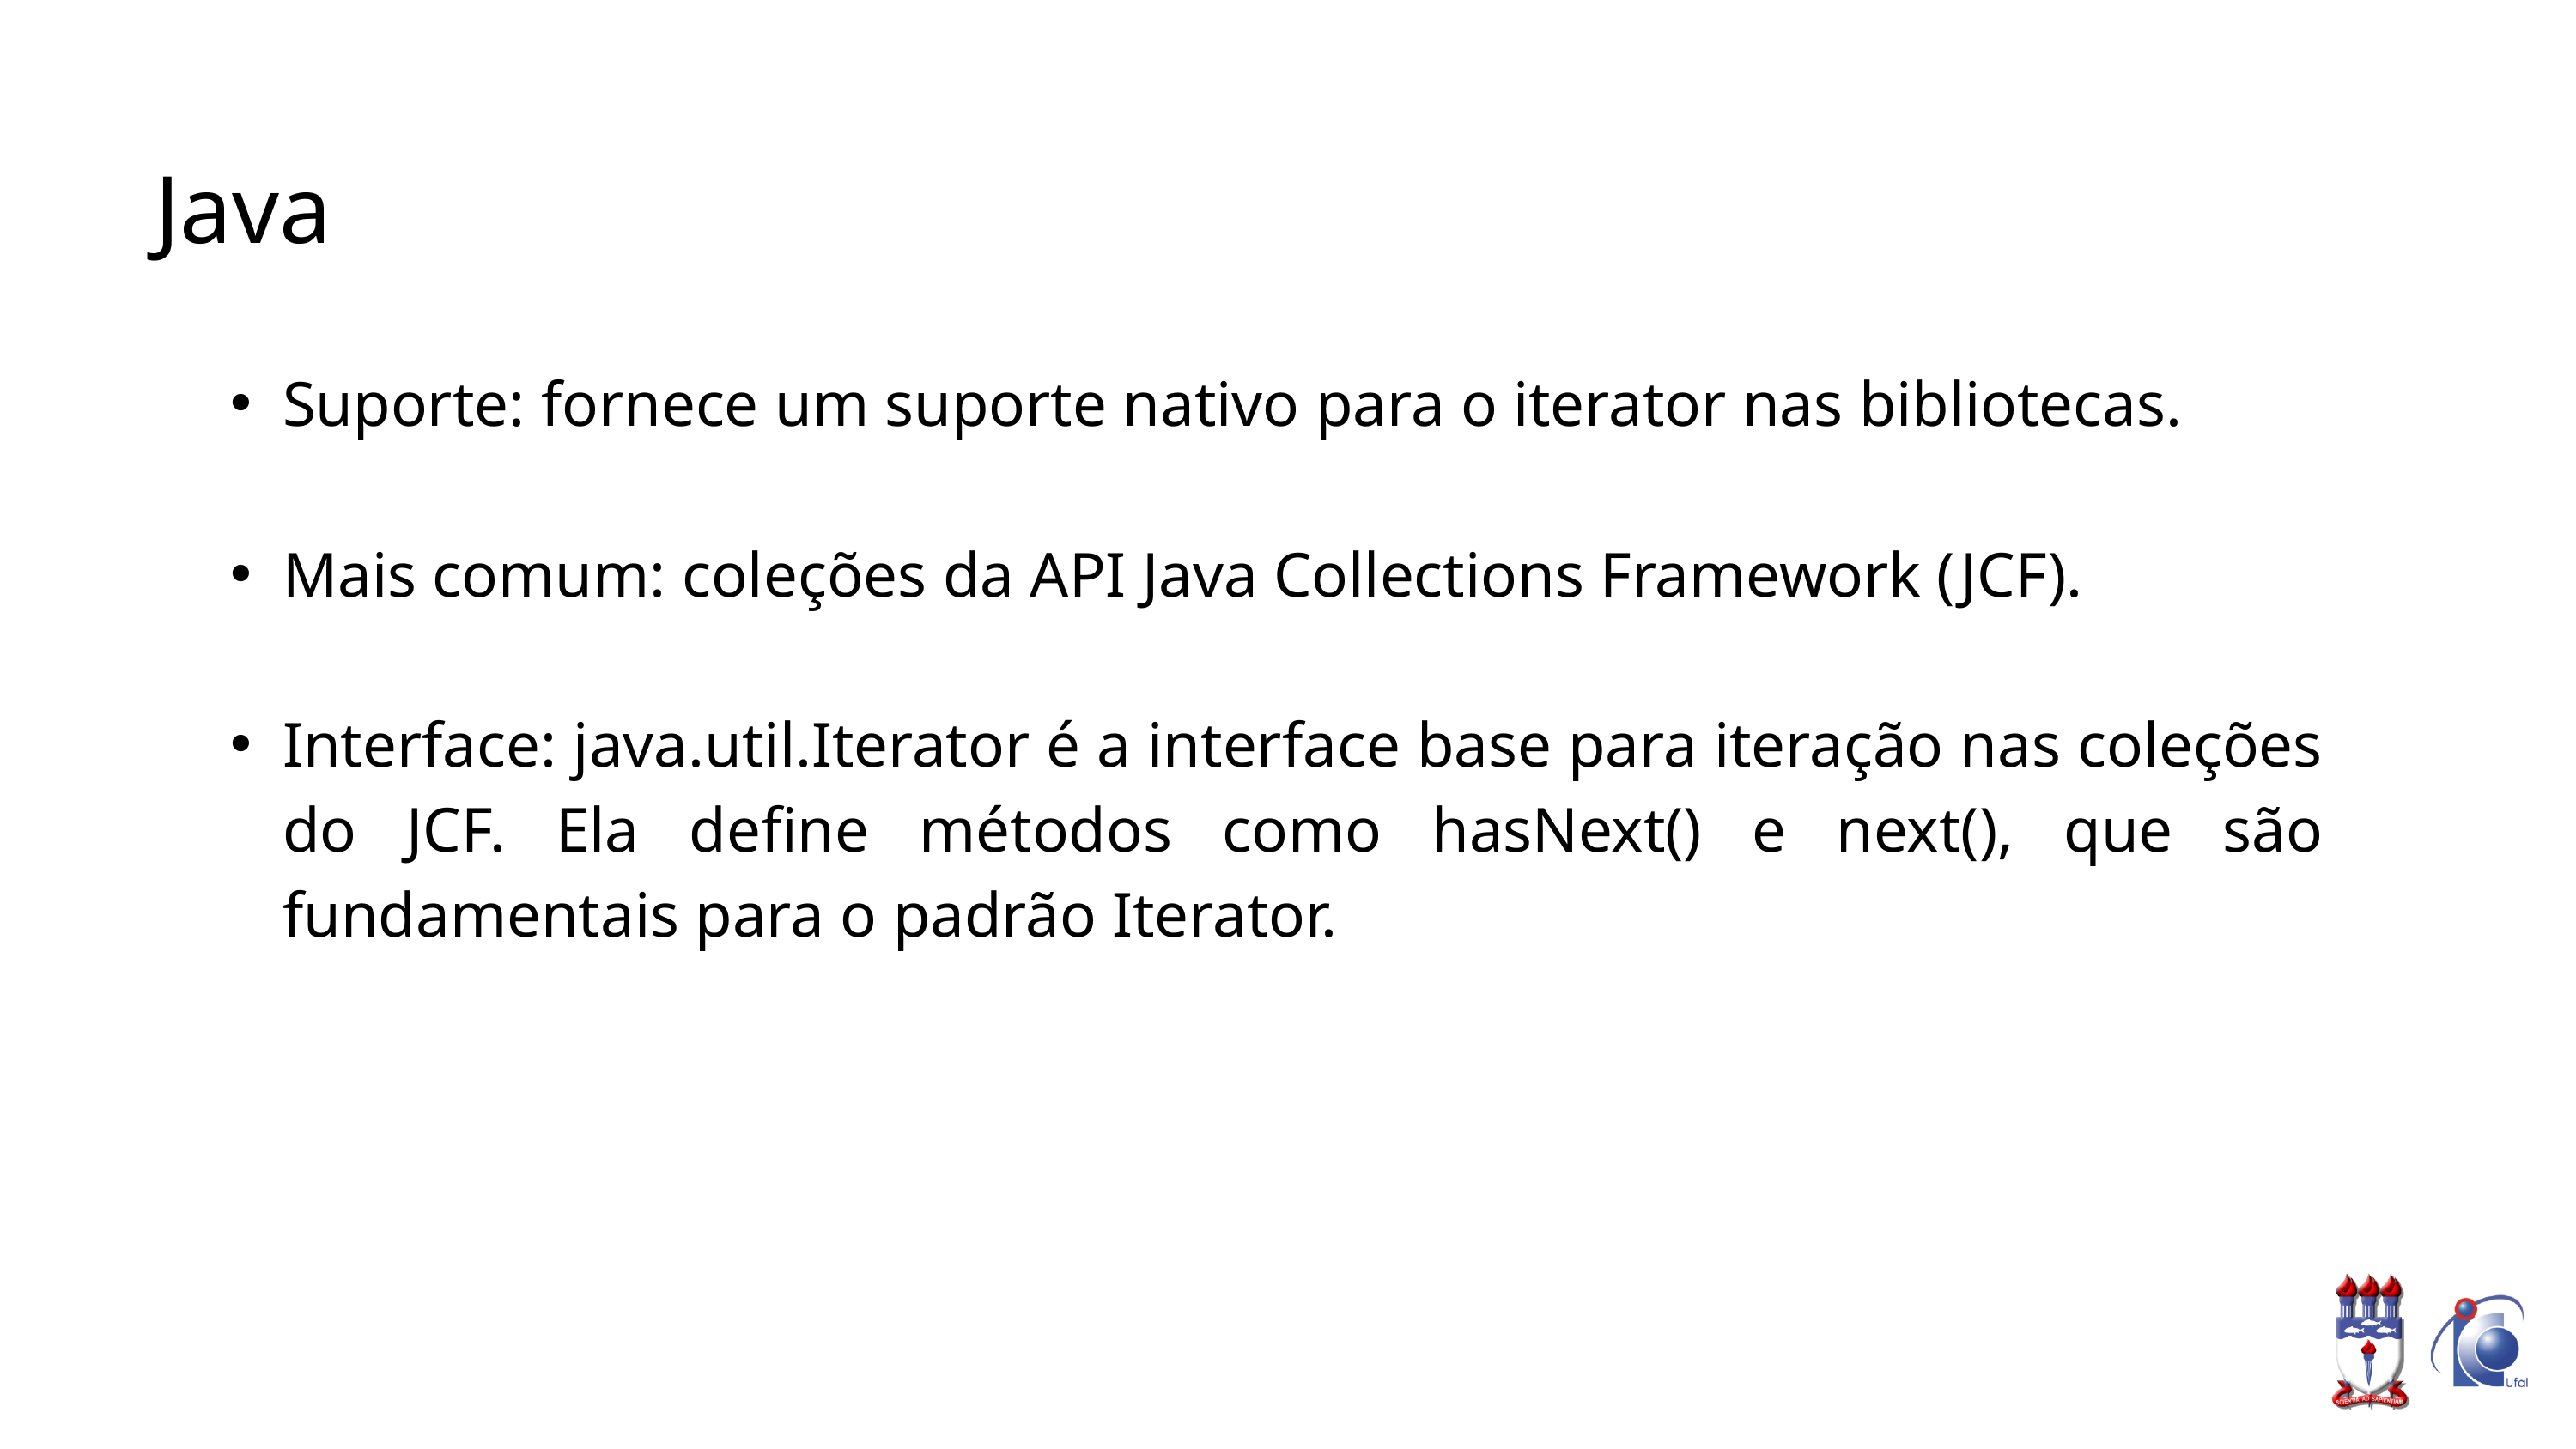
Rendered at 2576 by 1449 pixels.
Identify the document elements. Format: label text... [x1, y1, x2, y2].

text_box Suporte: fornece um suporte nativo para o iterator nas bibliotecas. Mais comum: coleções da API Java Collections Framework (JCF). Interface: java.util.Iterator é a interface base para iteração nas coleções do JCF. Ela define métodos como hasNext() e next(), que são fundamentais para o padrão Iterator. [179, 353, 2325, 949]
text_box [2324, 1260, 2538, 1421]
text_box Java [144, 131, 342, 262]
